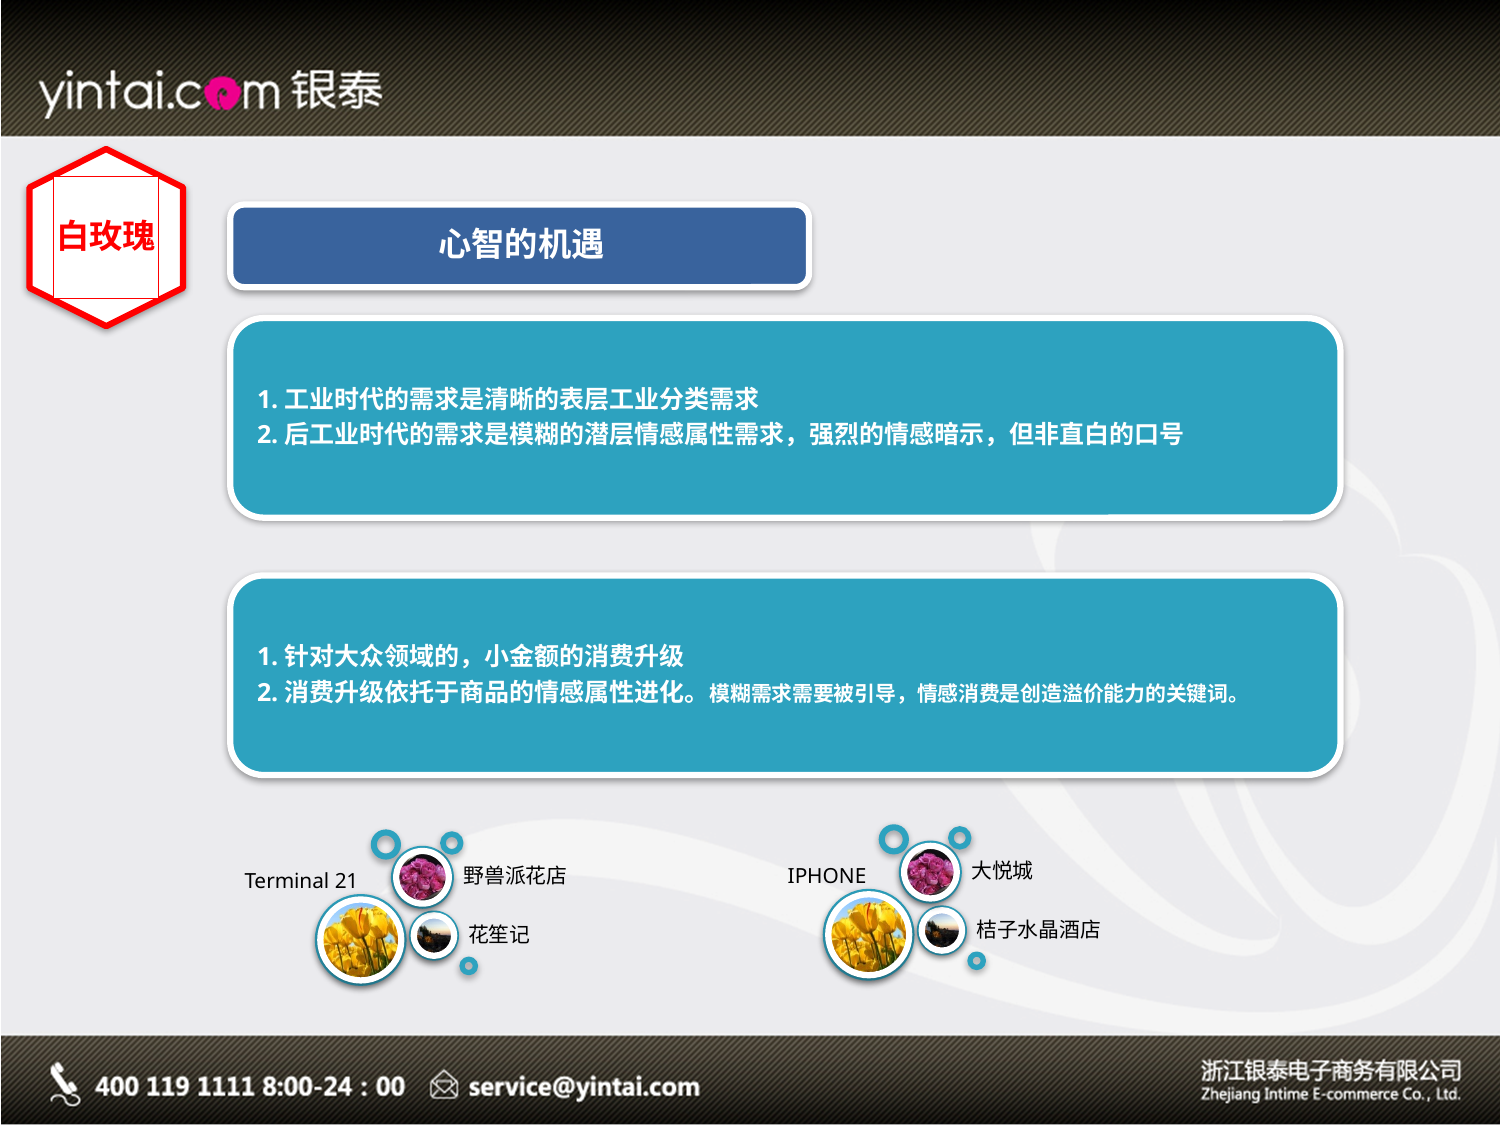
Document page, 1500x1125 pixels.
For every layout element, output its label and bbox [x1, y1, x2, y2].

text_box [737, 793, 1105, 1012]
text_box [229, 145, 810, 347]
text_box [229, 317, 1341, 528]
text_box [29, 148, 184, 327]
text_box [229, 538, 1341, 776]
picture [0, 0, 1500, 1125]
text_box [229, 798, 597, 1017]
